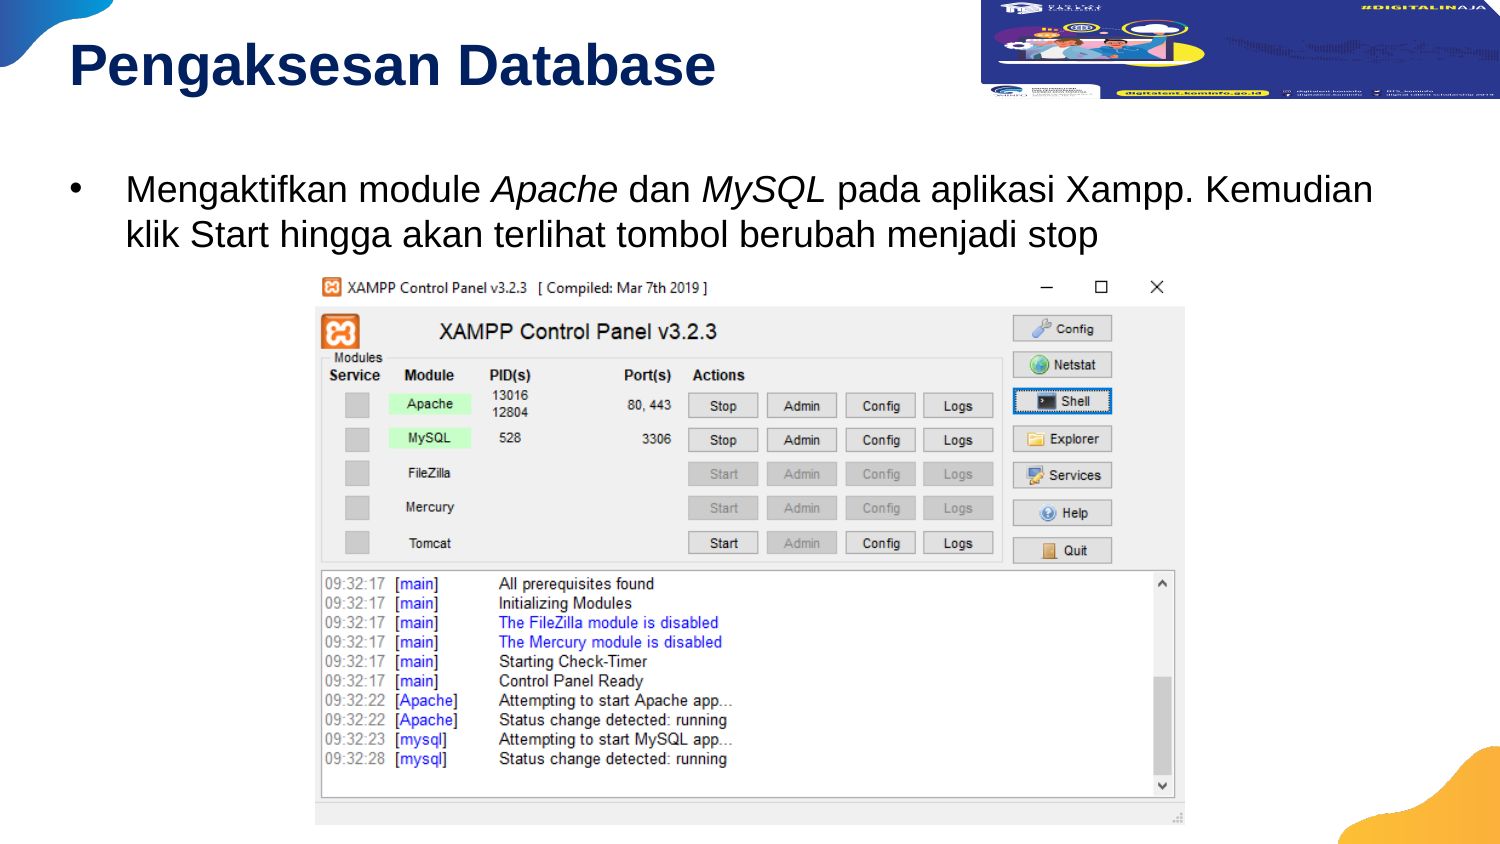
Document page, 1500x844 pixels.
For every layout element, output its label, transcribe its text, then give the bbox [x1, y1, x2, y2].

text_box Mengaktifkan module Apache dan MySQL pada aplikasi Xampp. Kemudian klik Start hingga akan terlihat tombol berubah menjadi stop [54, 157, 1441, 303]
text_box Pengaksesan Database [54, 19, 977, 105]
picture [0, 0, 115, 73]
picture [980, 0, 1500, 100]
picture [1335, 738, 1500, 844]
picture [314, 270, 1186, 825]
